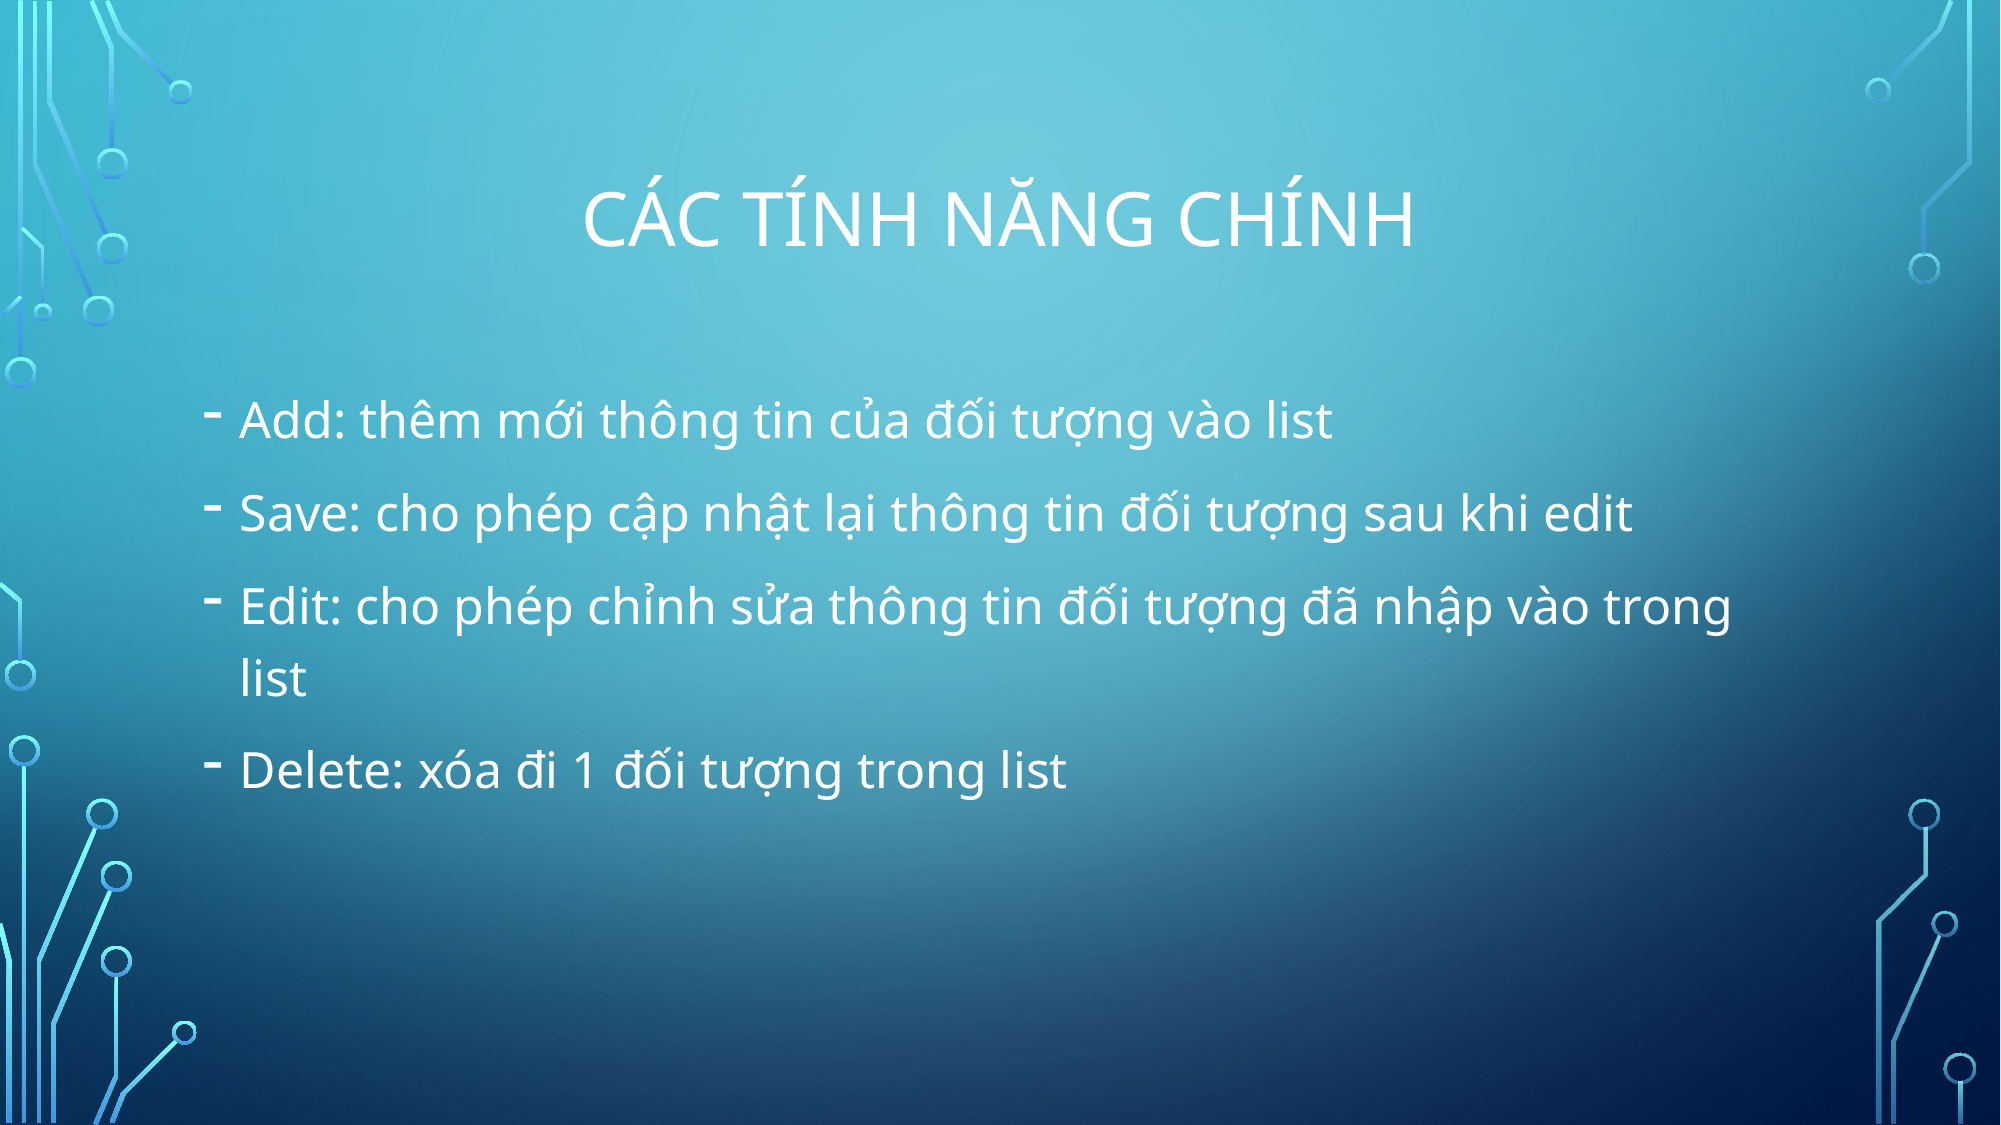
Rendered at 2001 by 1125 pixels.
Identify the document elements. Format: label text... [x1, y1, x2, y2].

list Add: thêm mới thông tin của đối tượng vào list Save: cho phép cập nhật lại thông tin đối tượng sau khi edit Edit: cho phép chỉnh sửa thông tin đối tượng đã nhập vào trong list Delete: xóa đi 1 đối tượng trong list [187, 369, 1813, 950]
title CÁC TÍNH NĂNG CHÍNH [187, 101, 1813, 344]
